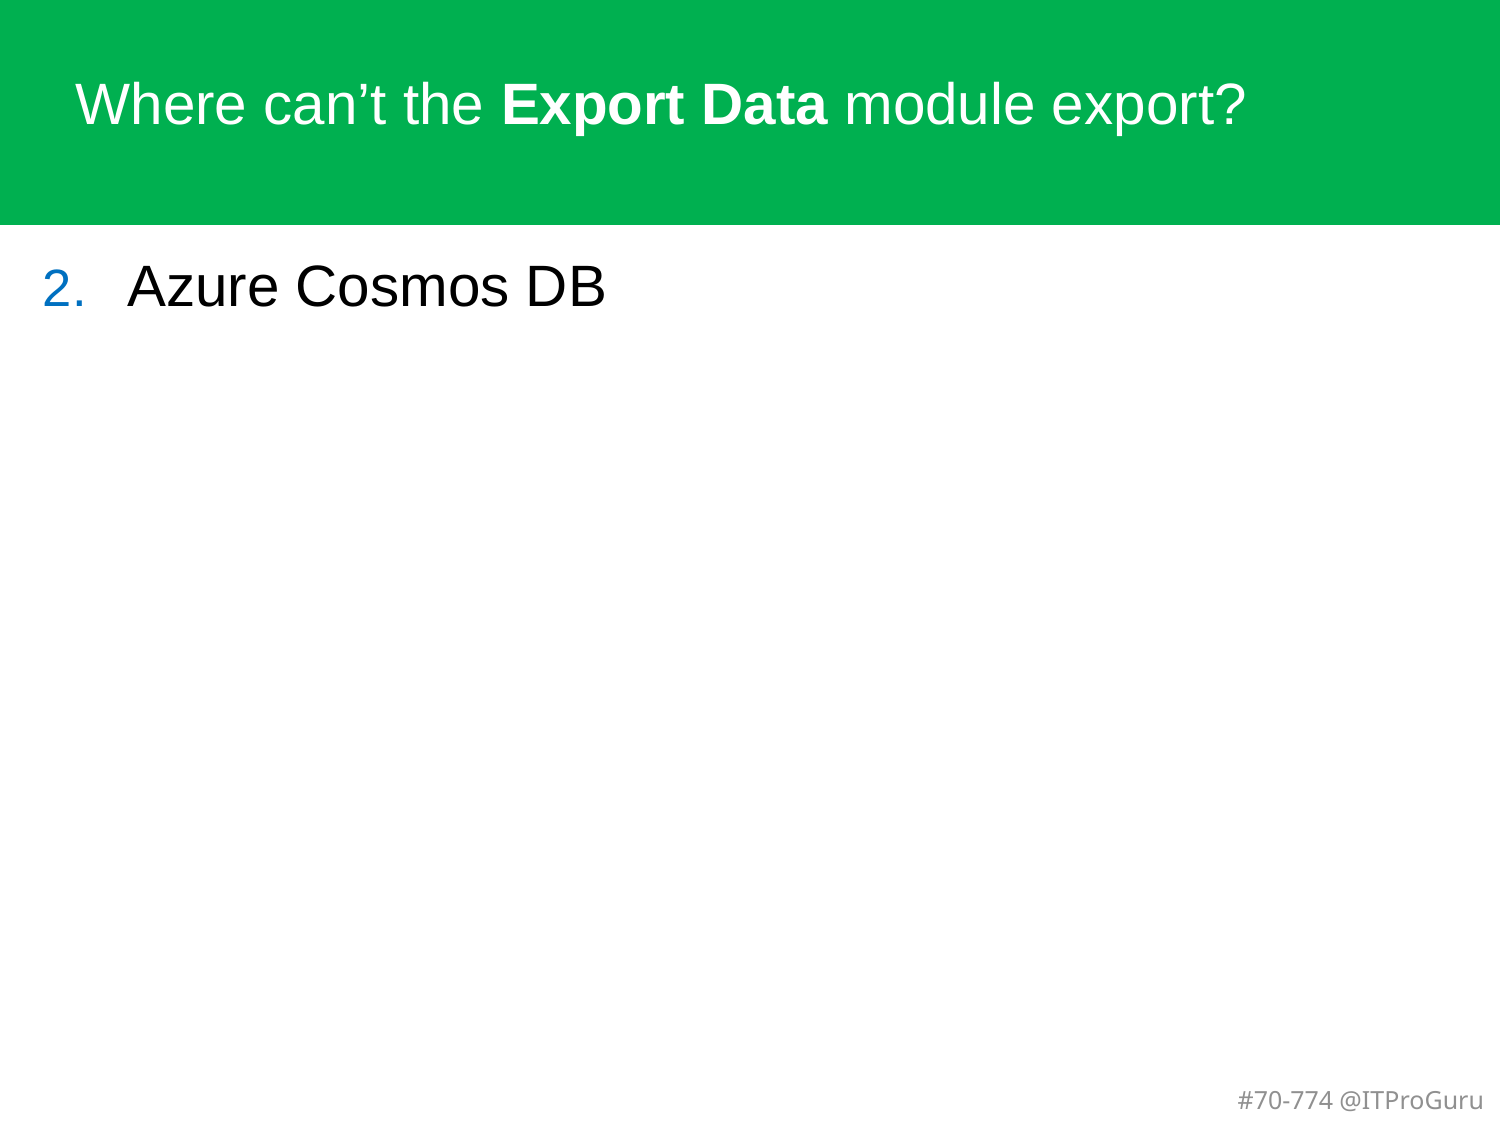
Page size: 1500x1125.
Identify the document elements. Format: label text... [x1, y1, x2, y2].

list Azure Cosmos DB [42, 242, 1450, 1017]
title Where can’t the Export Data module export? [75, 0, 1351, 213]
